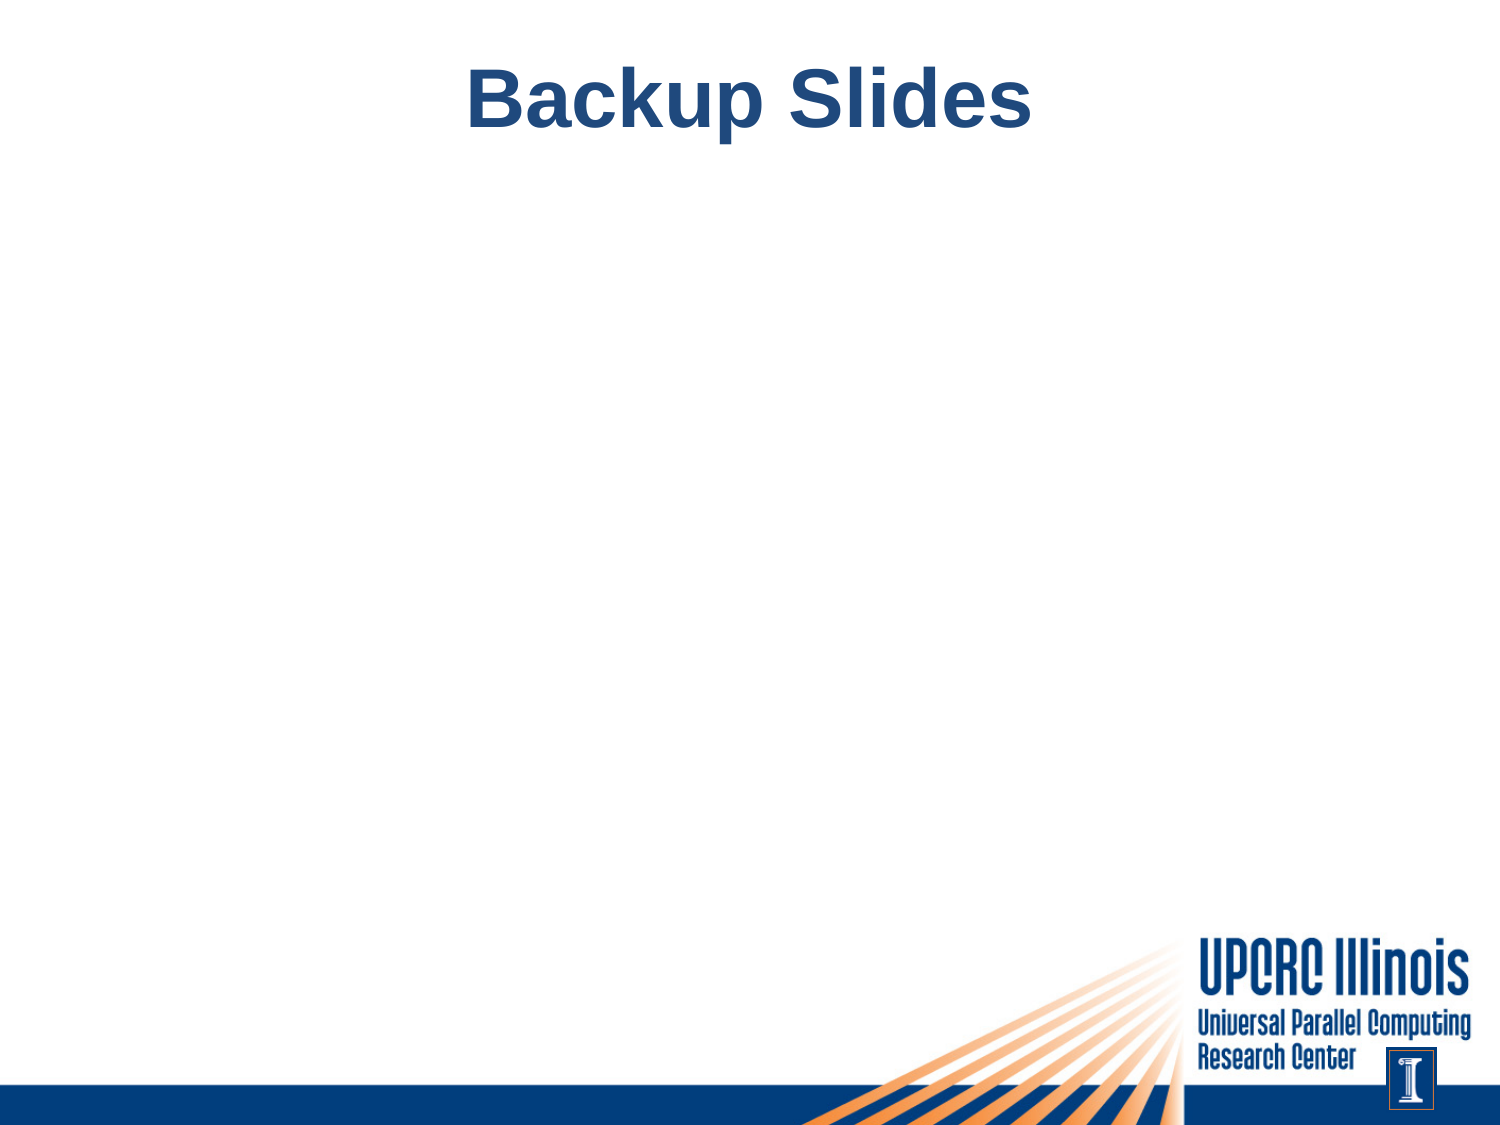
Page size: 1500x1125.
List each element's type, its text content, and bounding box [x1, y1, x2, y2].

picture [0, 924, 1500, 1125]
title Backup Slides [74, 0, 1426, 188]
